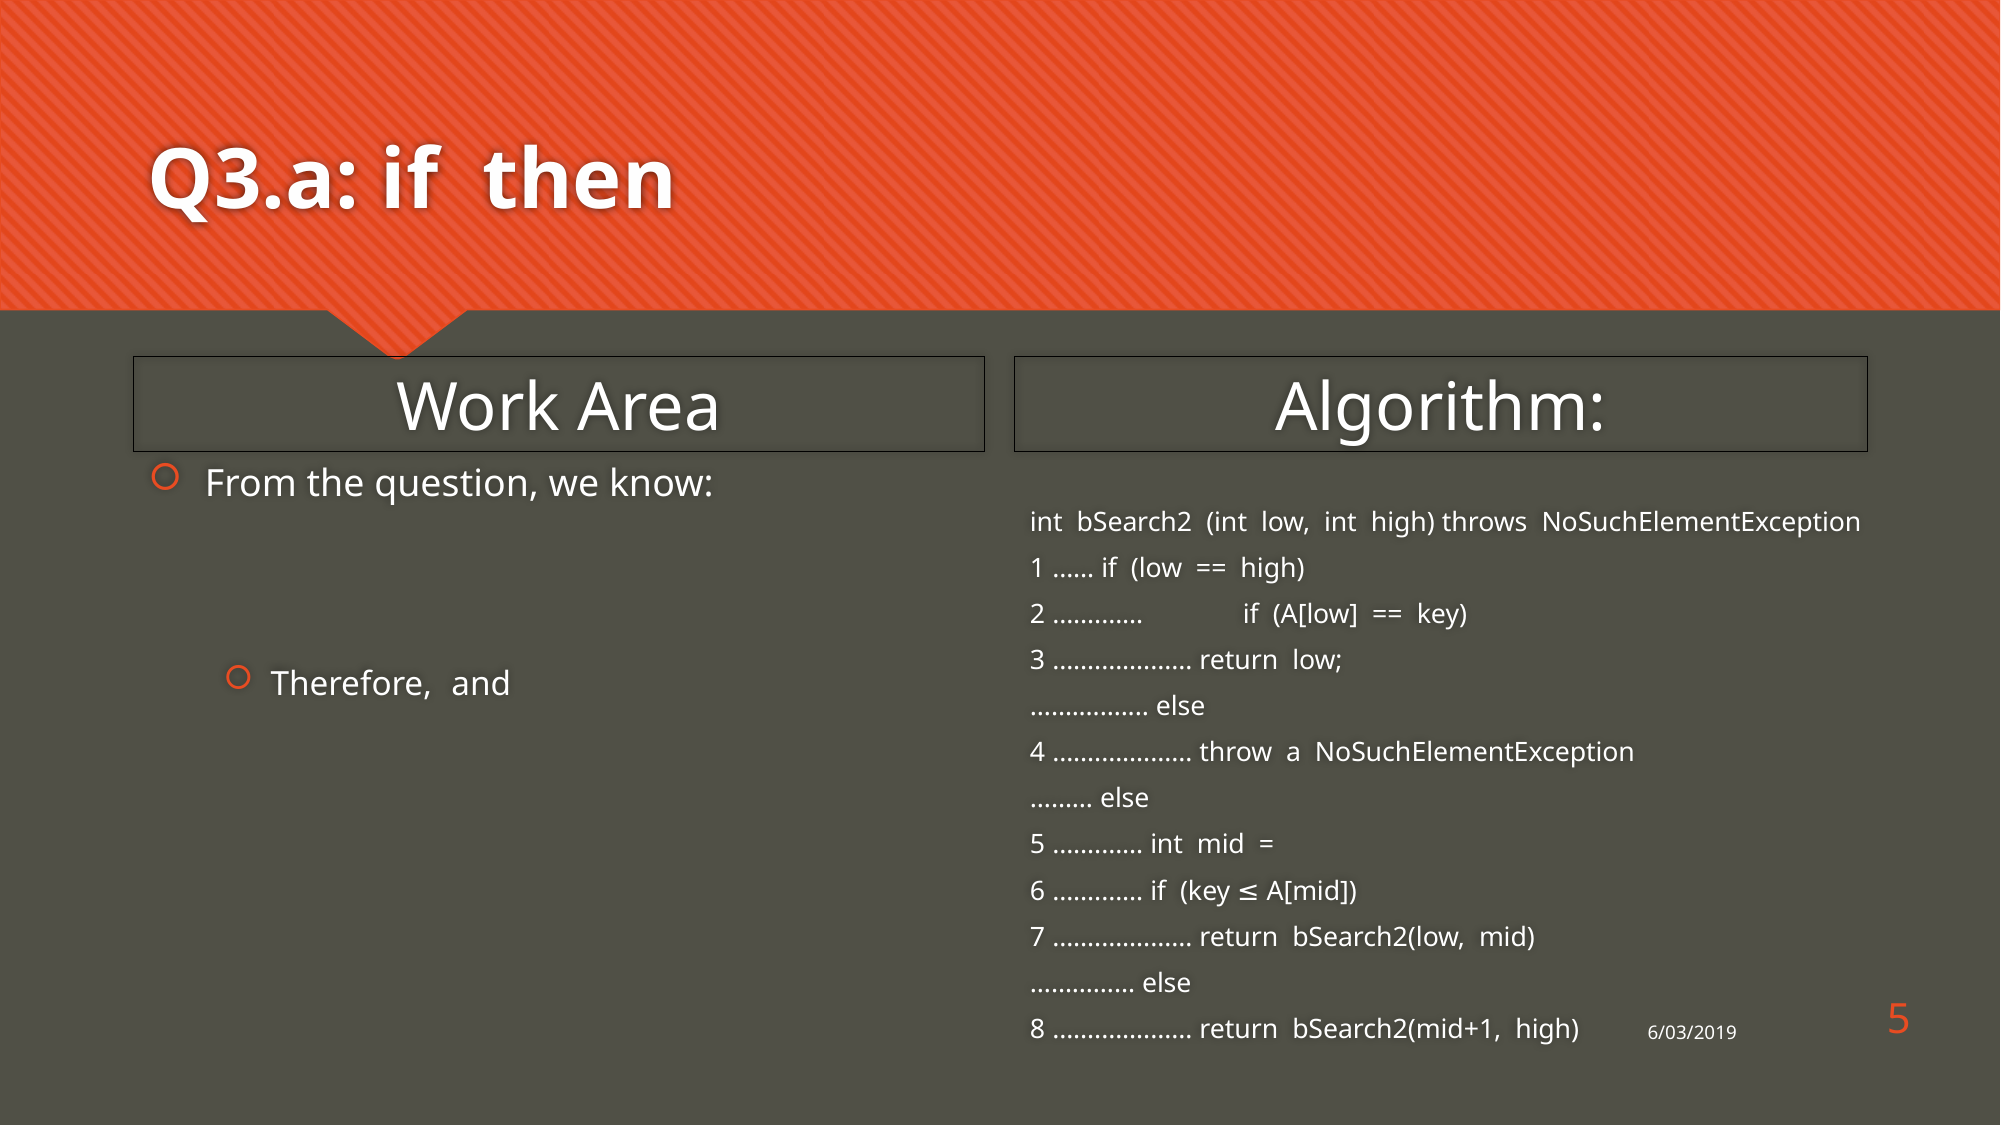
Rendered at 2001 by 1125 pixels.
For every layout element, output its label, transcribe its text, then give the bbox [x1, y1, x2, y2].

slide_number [1531, 991, 1751, 1051]
slide_number 5 [1751, 970, 1926, 1051]
list Algorithm: [1014, 356, 1868, 452]
list Work Area [133, 356, 985, 452]
